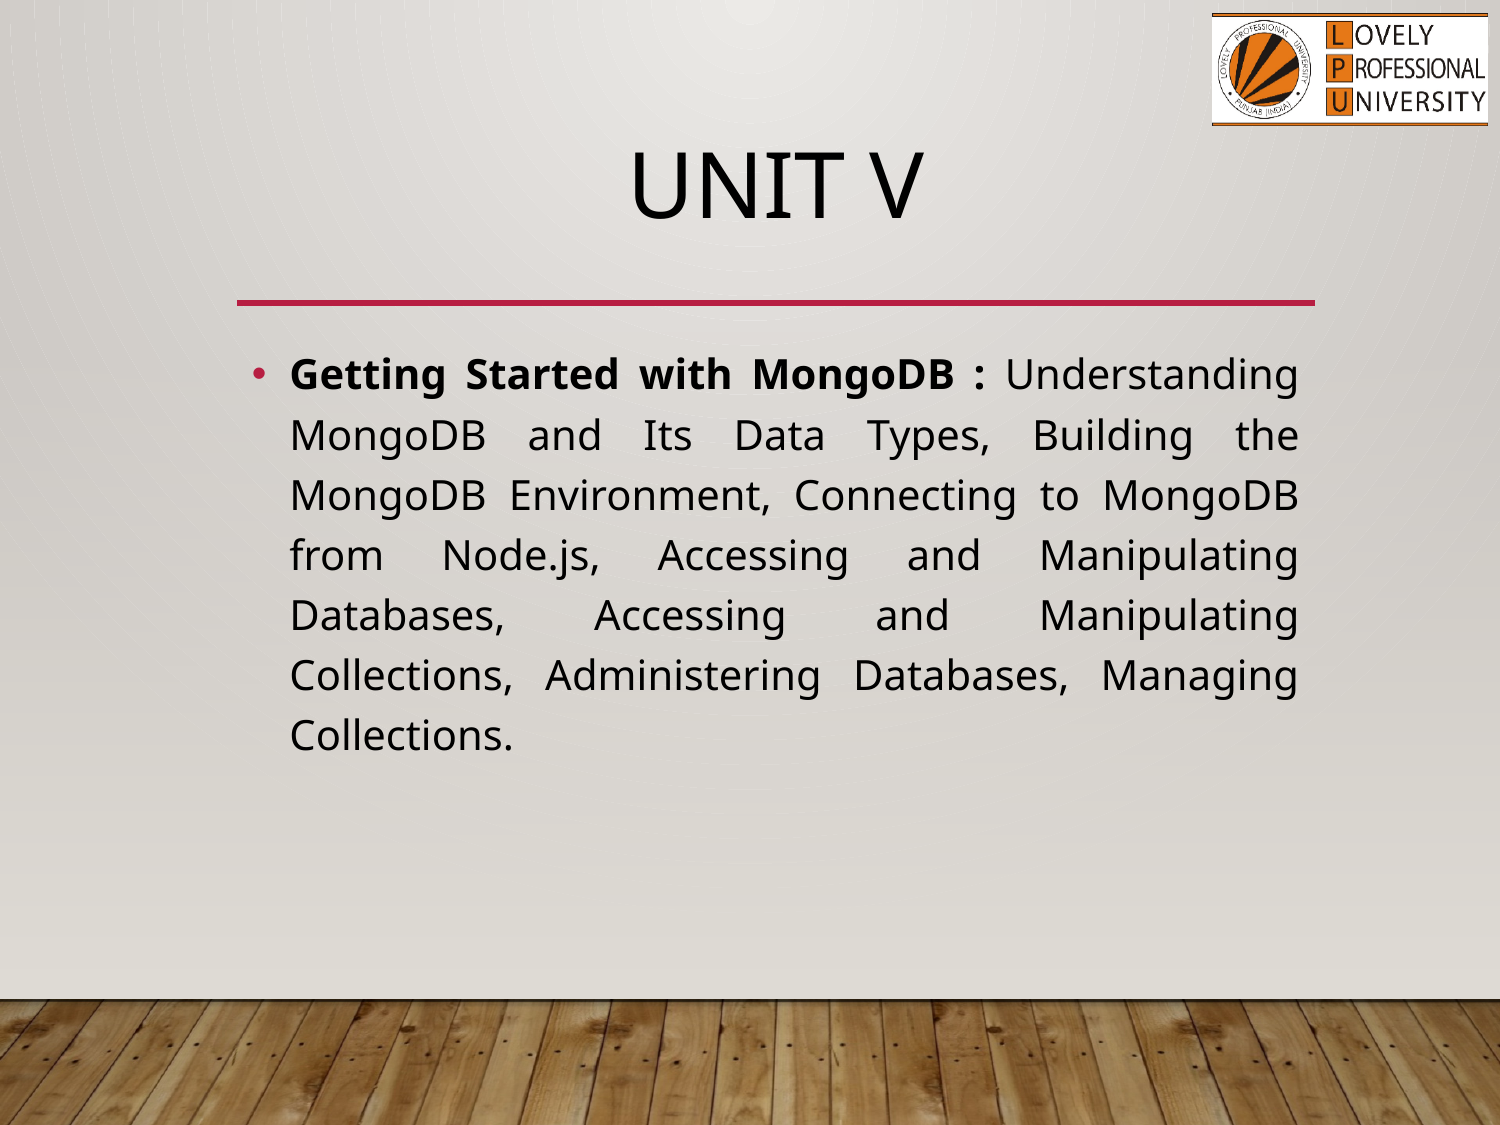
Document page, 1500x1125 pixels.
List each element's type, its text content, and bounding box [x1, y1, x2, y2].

list Getting Started with MongoDB : Understanding MongoDB and Its Data Types, Building the MongoDB Environment, Connecting to MongoDB from Node.js, Accessing and Manipulating Databases, Accessing and Manipulating Collections, Administering Databases, Managing Collections. [236, 330, 1315, 897]
title UNIT V [236, 131, 1315, 305]
picture [0, 999, 1500, 1125]
picture [1212, 13, 1488, 126]
